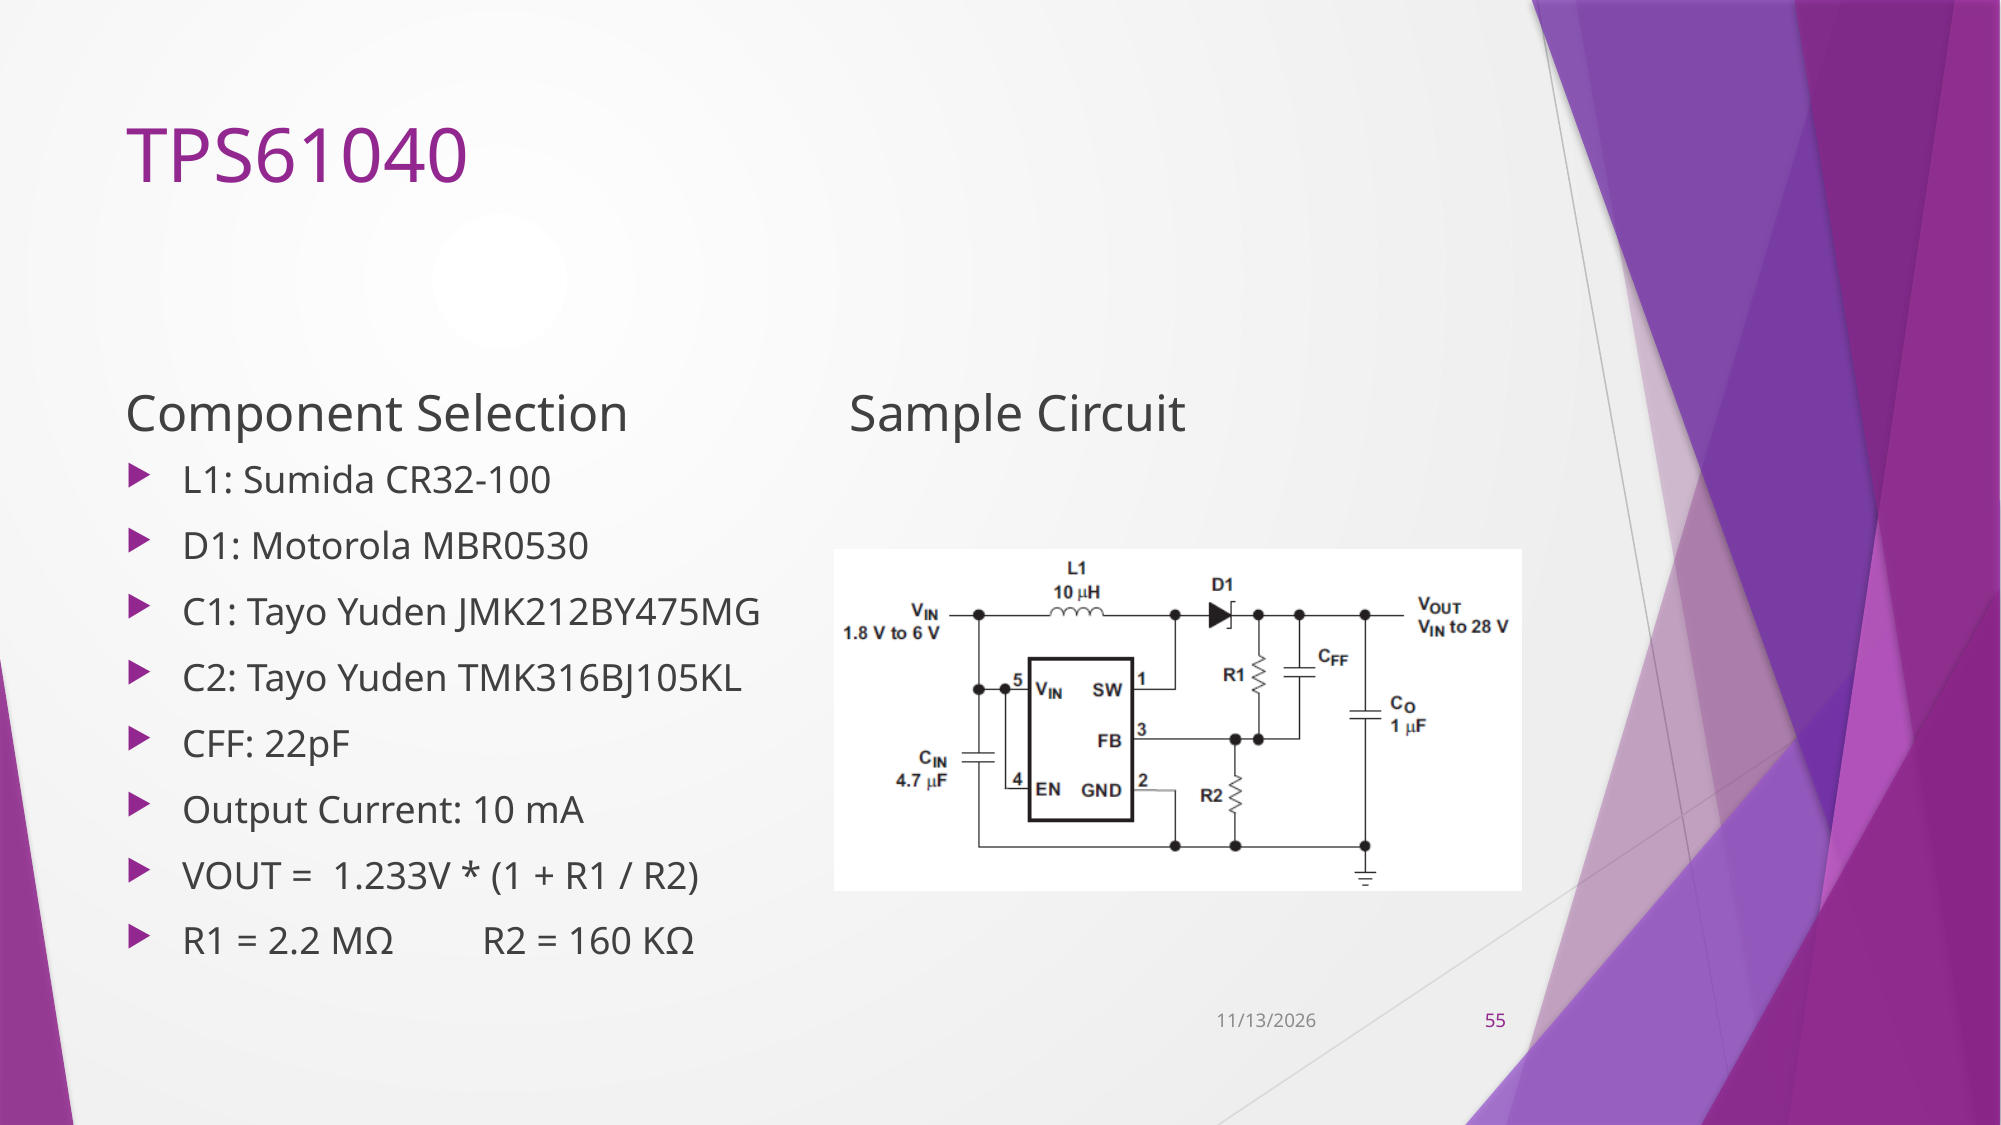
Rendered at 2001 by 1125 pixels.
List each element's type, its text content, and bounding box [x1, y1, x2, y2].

list Component Selection [110, 354, 798, 448]
list Sample Circuit [834, 354, 1522, 449]
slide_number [1181, 991, 1332, 1051]
list L1: Sumida CR32-100 D1: Motorola MBR0530 C1: Tayo Yuden JMK212BY475MG C2: Tayo Yuden TMK316BJ105KL CFF: 22pF Output Current: 10 mA VOUT = 1.233V * (1 + R1 / R2) R1 = 2.2 MΩ R2 = 160 KΩ [110, 448, 798, 991]
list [834, 549, 1522, 891]
slide_number 55 [1409, 991, 1522, 1051]
title TPS61040 [111, 99, 1522, 317]
